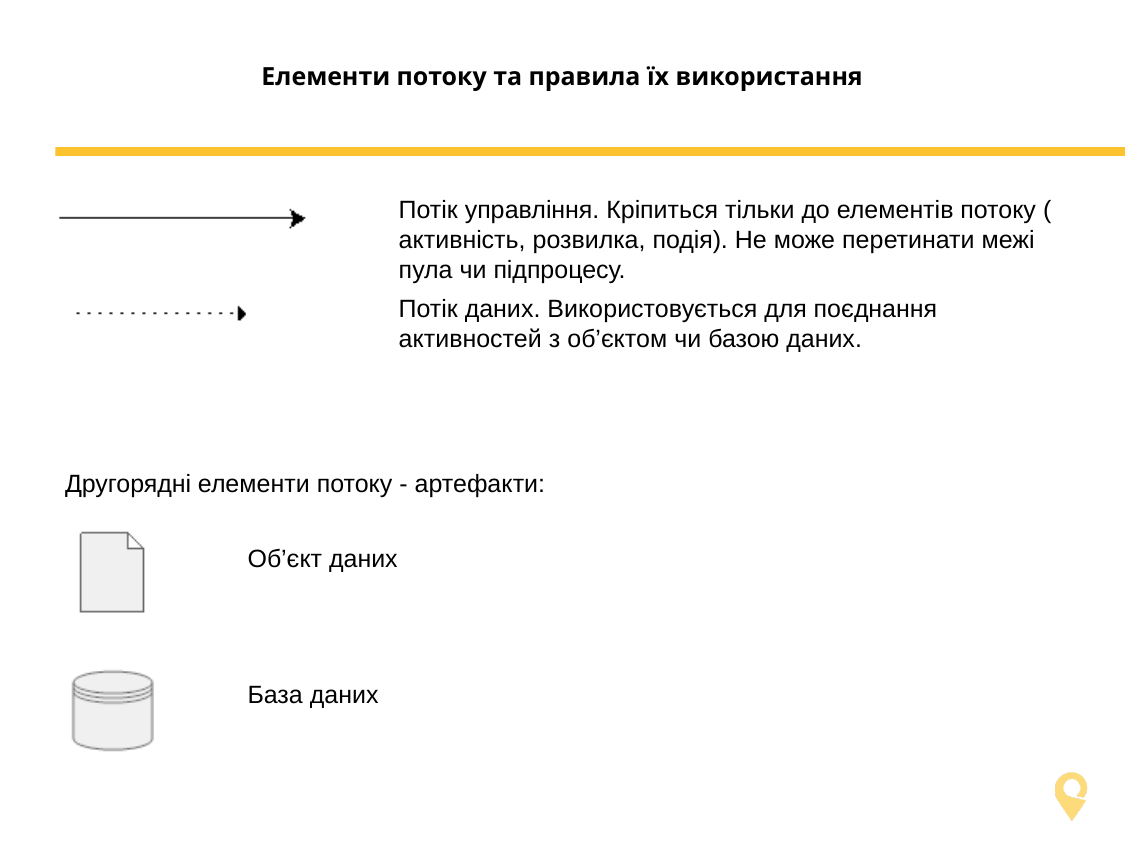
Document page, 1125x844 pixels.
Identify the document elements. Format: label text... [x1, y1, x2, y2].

text_box Потік управління. Кріпиться тільки до елементів потоку ( активність, розвилка, подія). Не може перетинати межі пула чи підпроцесу. [383, 186, 1069, 285]
text_box Потік даних. Використовується для поєднання активностей з об’єктом чи базою даних. [383, 285, 1069, 360]
picture [47, 289, 305, 357]
picture [58, 518, 217, 779]
text_box Другорядні елементи потоку - артефакти: [50, 459, 1075, 505]
picture [1040, 754, 1103, 821]
text_box База даних [232, 671, 1061, 717]
picture [47, 203, 351, 259]
text_box Об’єкт даних [232, 534, 1061, 580]
text_box Елементи потоку та правила їх використання [56, 33, 1069, 118]
